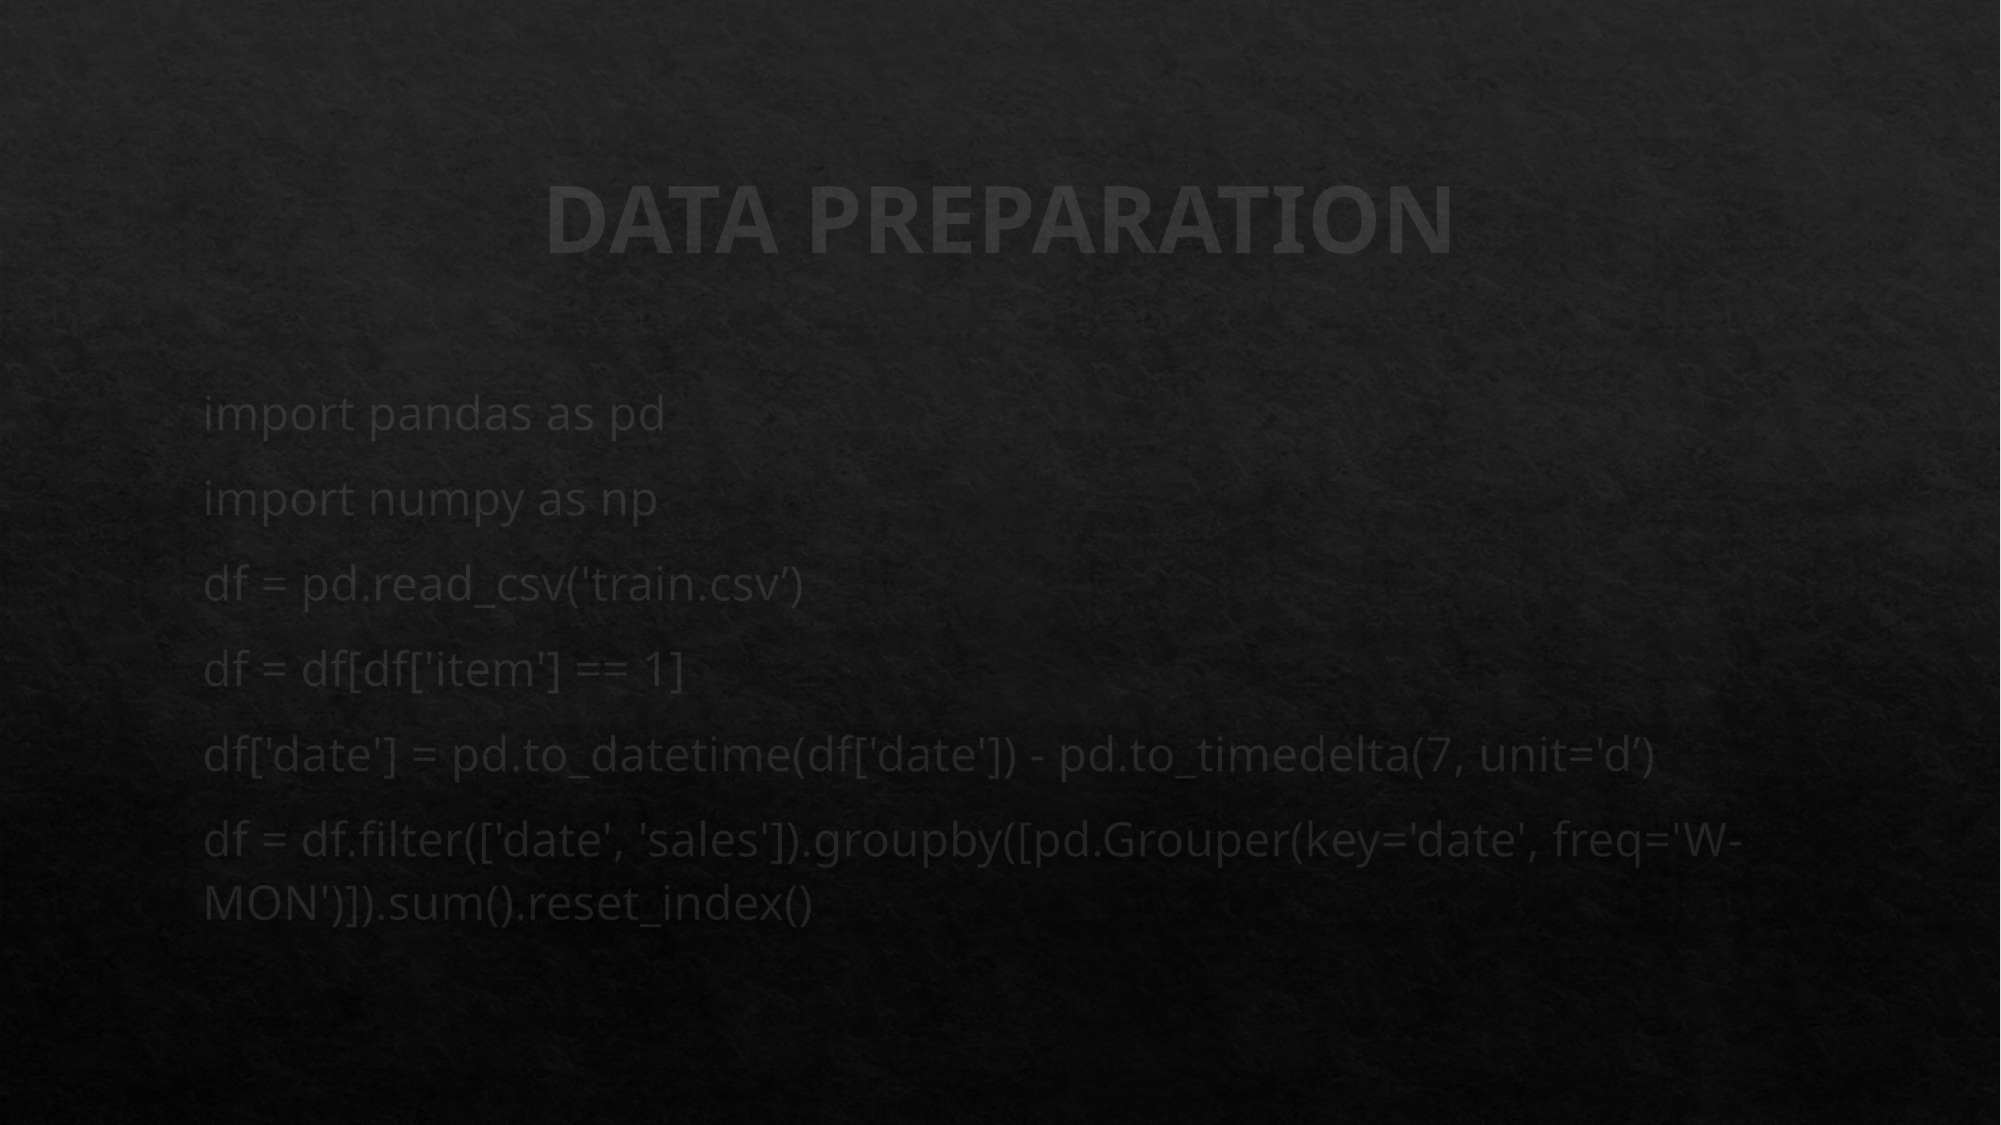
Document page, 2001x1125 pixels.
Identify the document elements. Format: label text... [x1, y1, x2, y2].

title DATA Preparation [187, 101, 1813, 344]
list import pandas as pd import numpy as np df = pd.read_csv('train.csv’) df = df[df['item'] == 1] df['date'] = pd.to_datetime(df['date']) - pd.to_timedelta(7, unit='d’) df = df.filter(['date', 'sales']).groupby([pd.Grouper(key='date', freq='W-MON')]).sum().reset_index() [187, 369, 1813, 1055]
